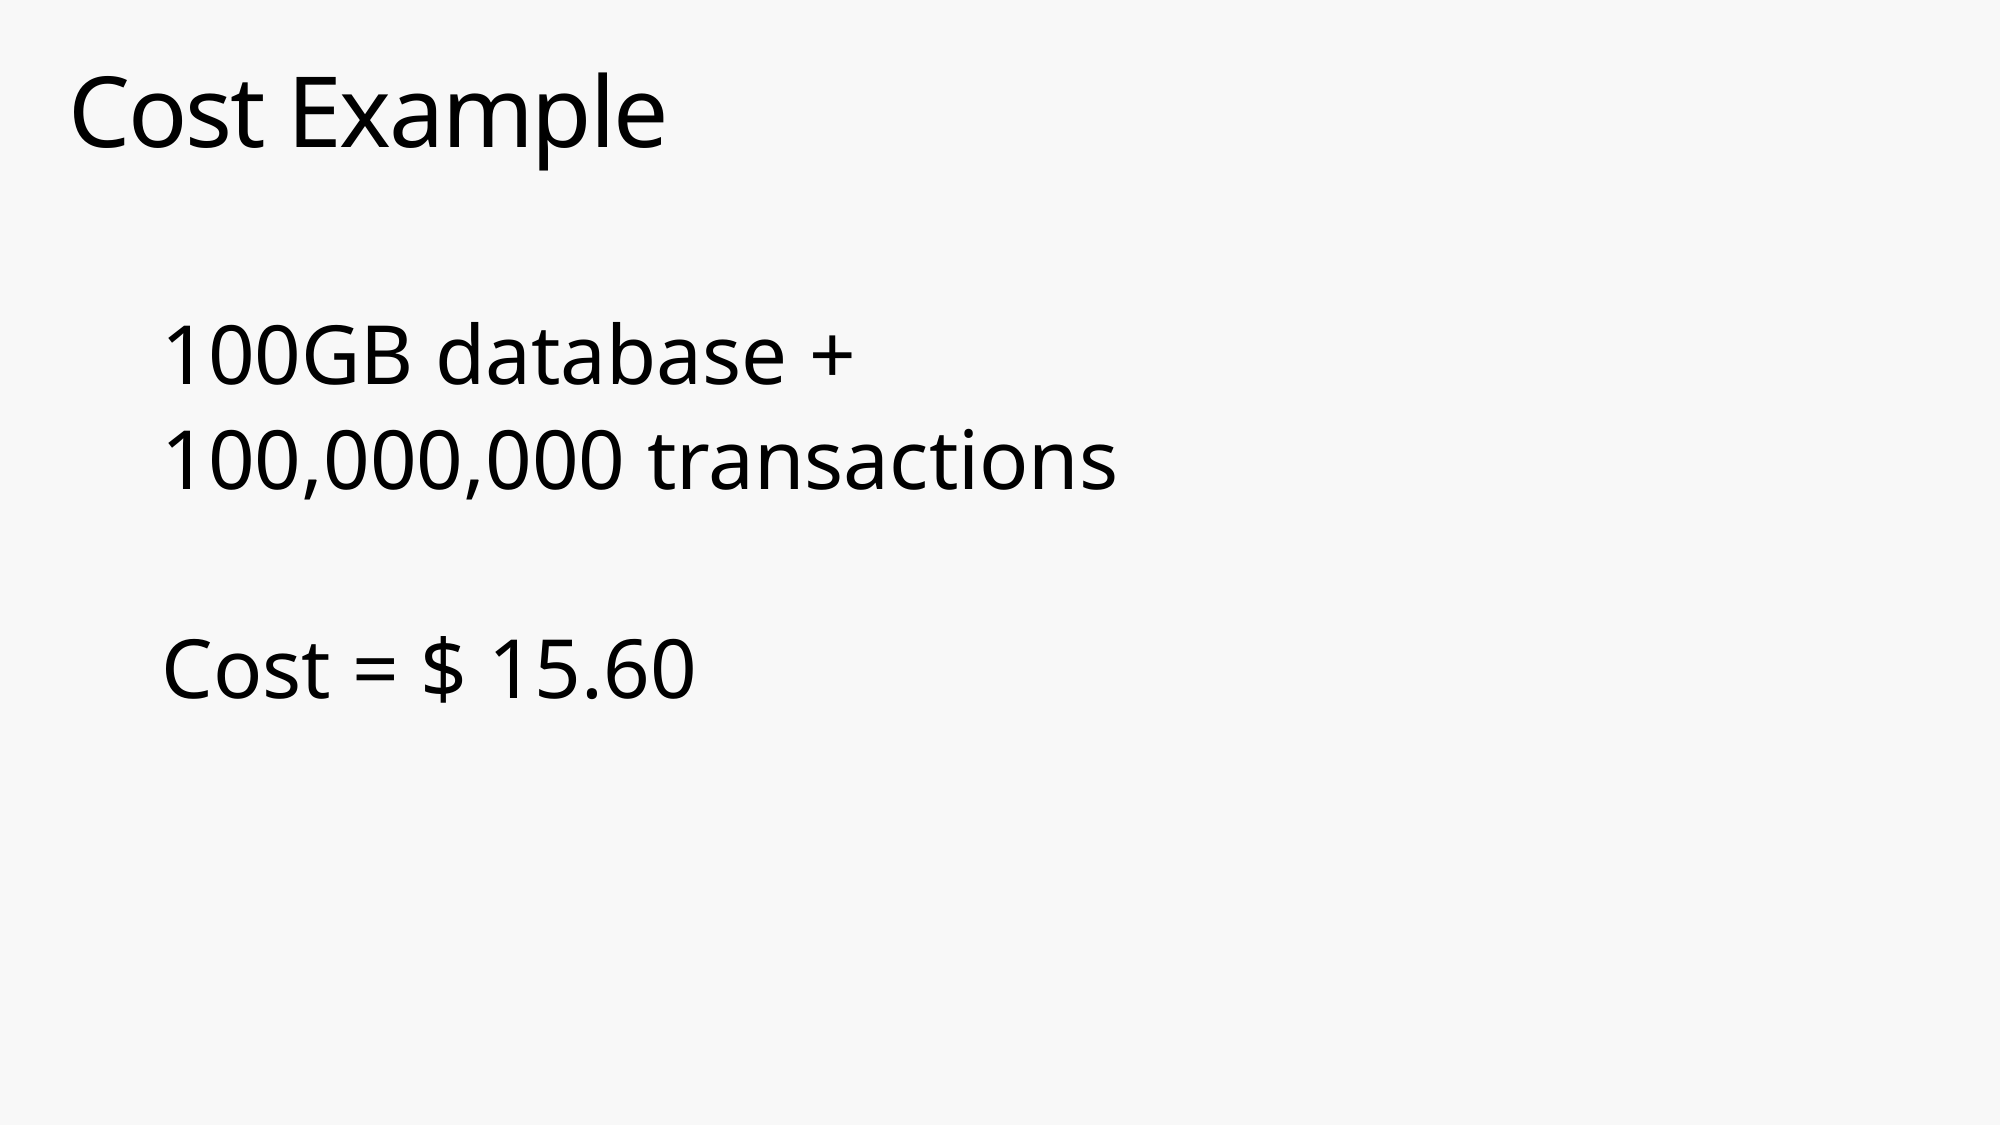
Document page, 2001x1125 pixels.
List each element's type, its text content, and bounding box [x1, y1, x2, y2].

list 100GB database + 100,000,000 transactions Cost = $ 15.60 [137, 299, 1863, 746]
title Cost Example [44, 47, 1957, 196]
